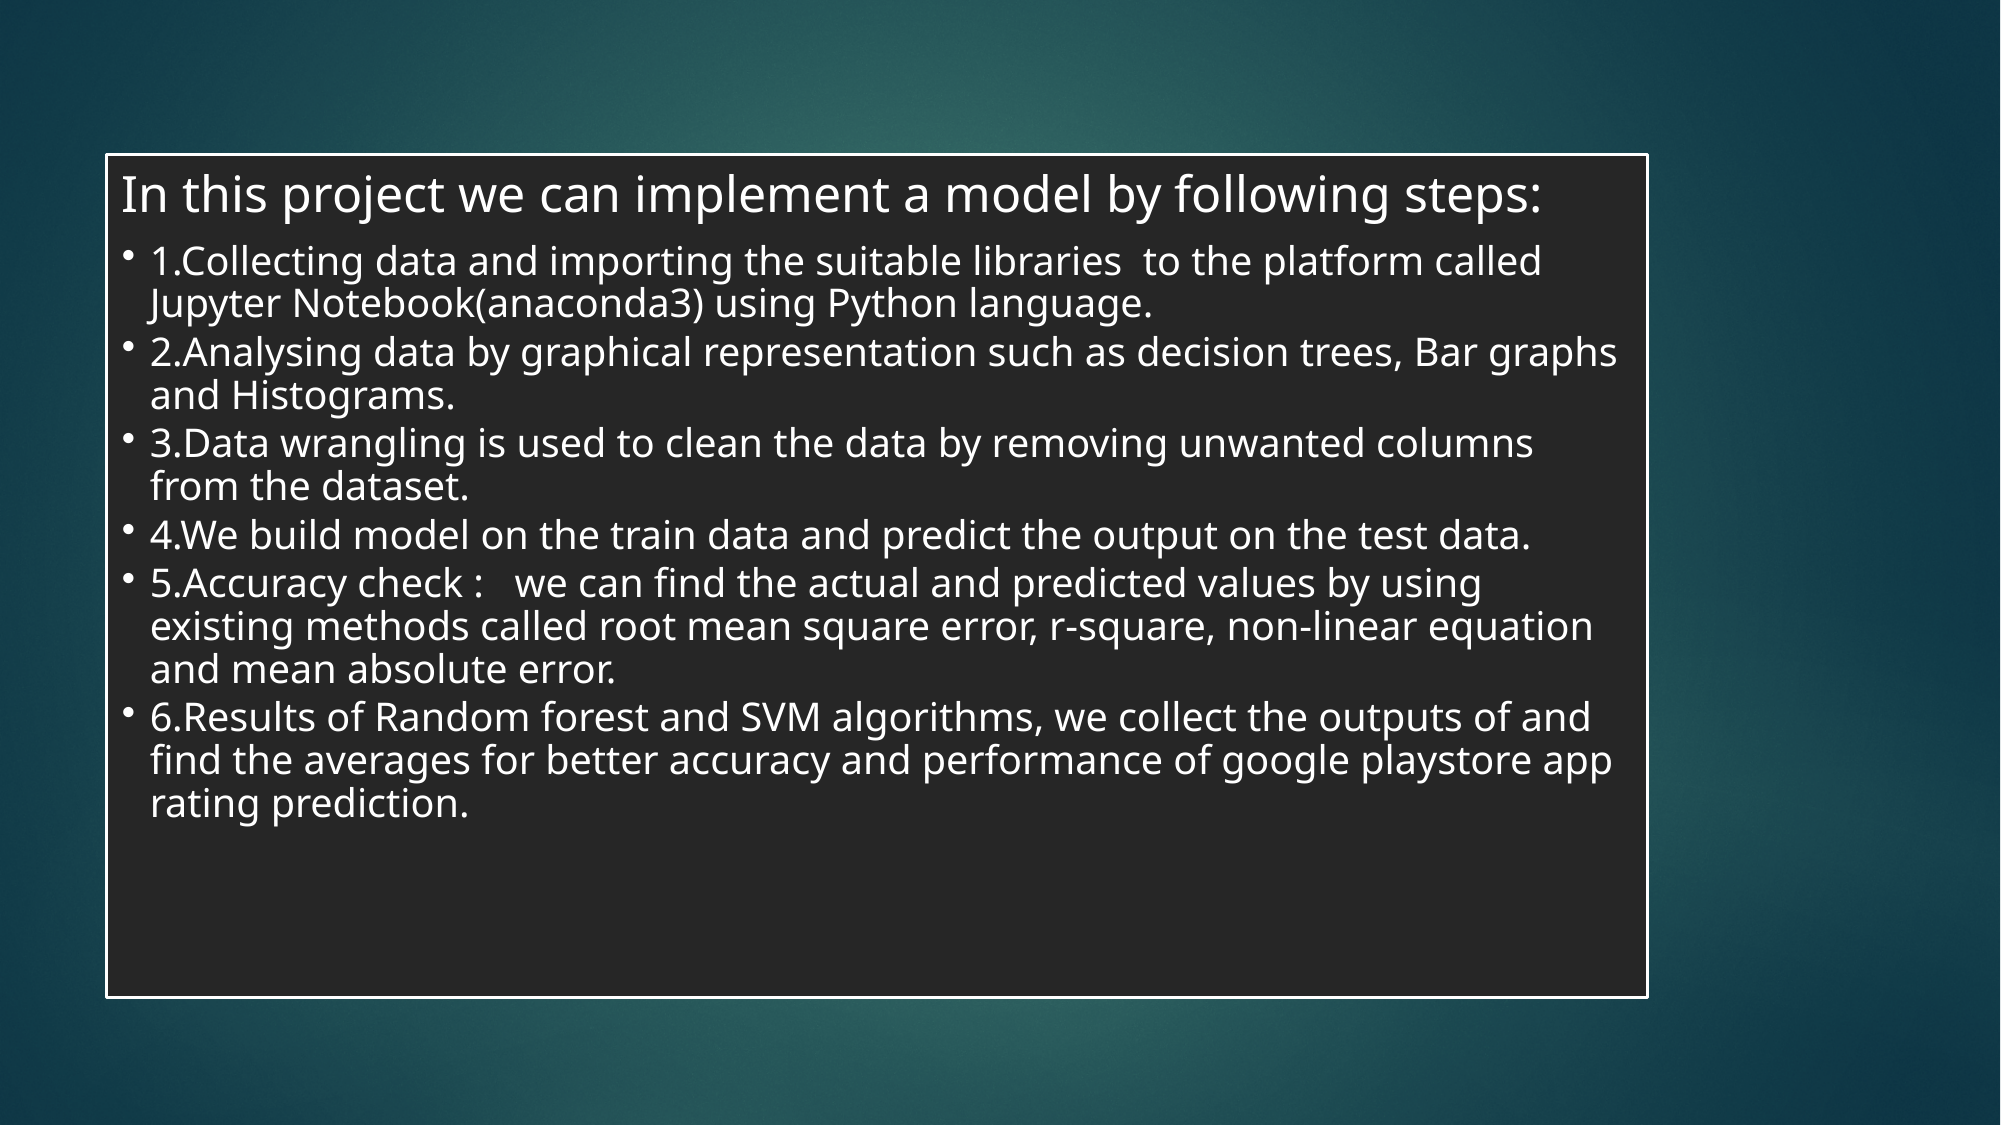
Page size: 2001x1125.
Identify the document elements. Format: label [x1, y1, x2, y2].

list [105, 135, 1649, 1017]
